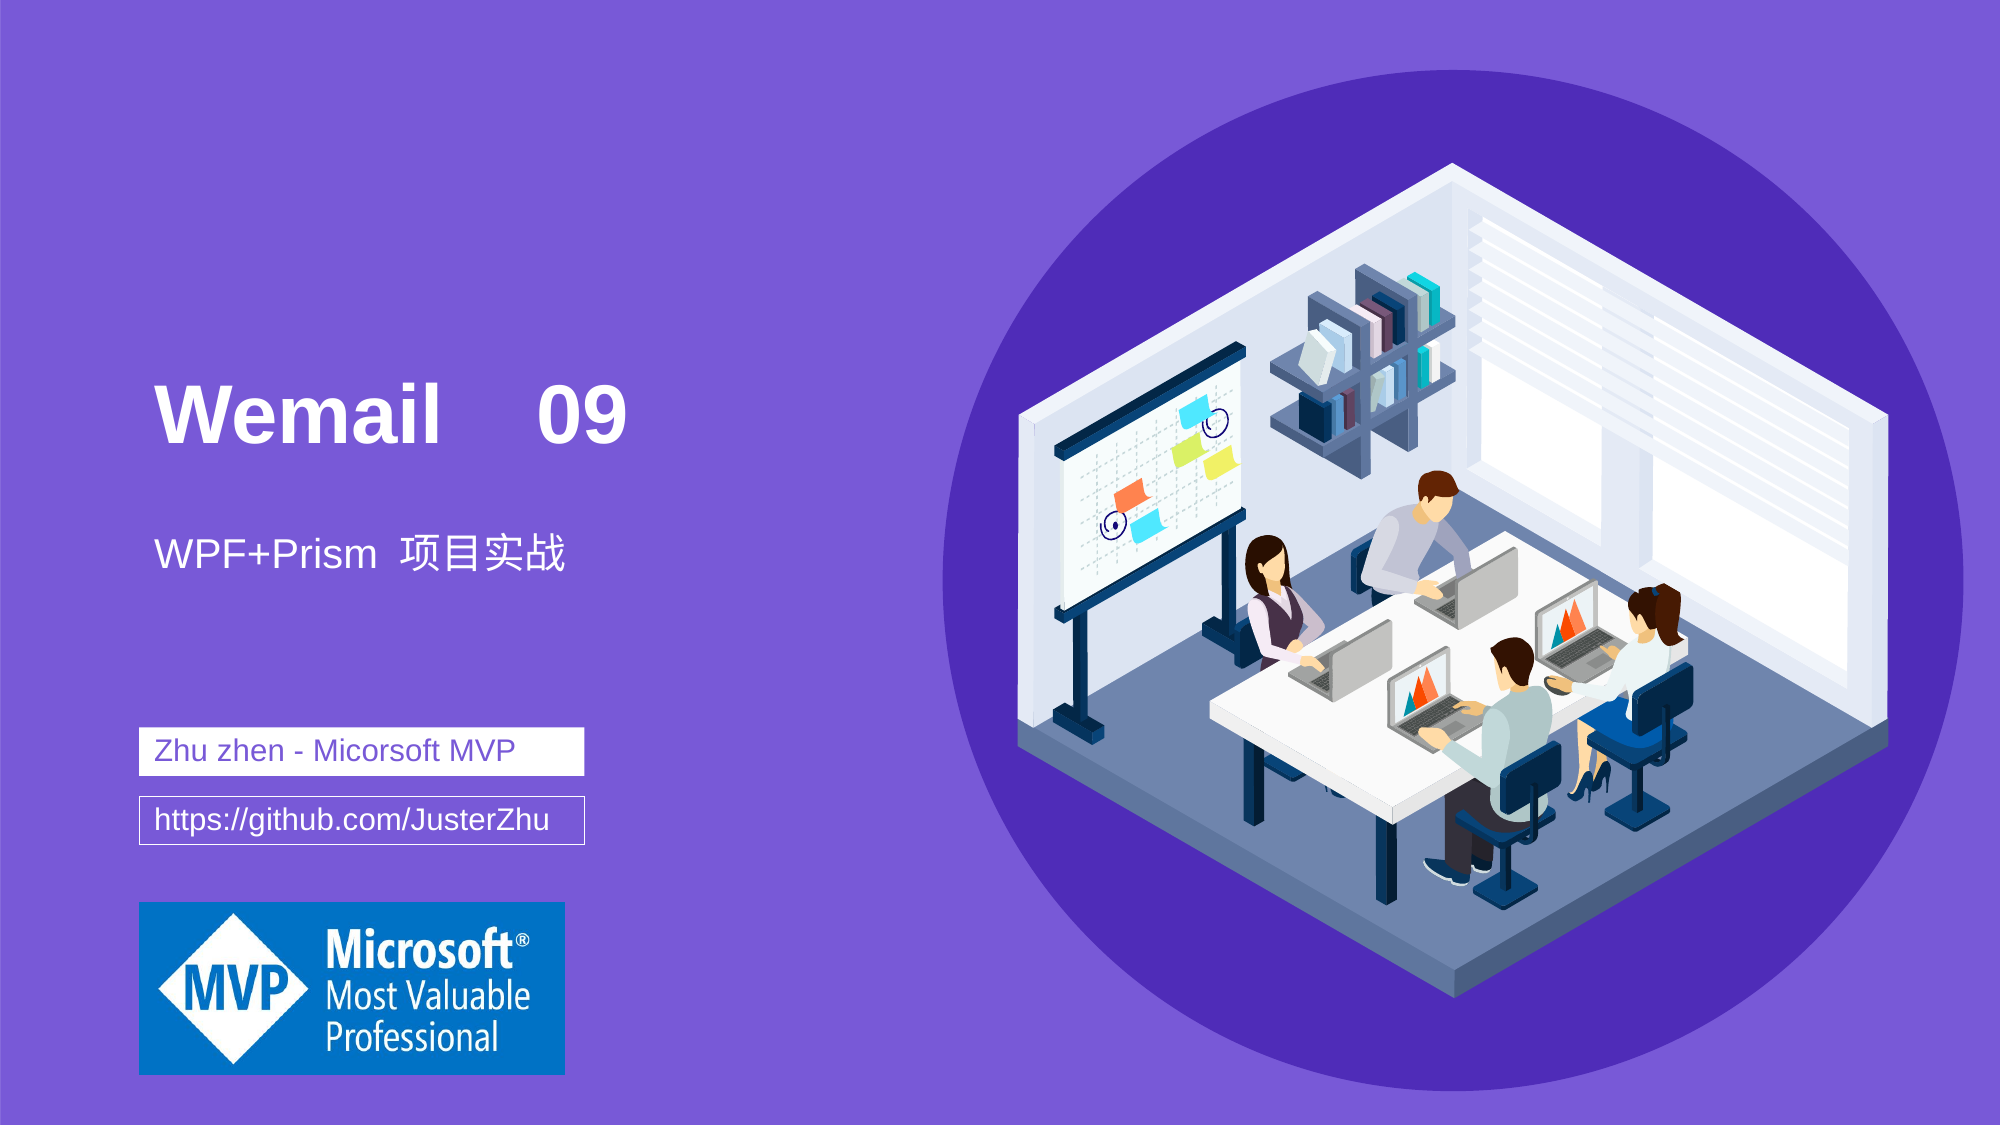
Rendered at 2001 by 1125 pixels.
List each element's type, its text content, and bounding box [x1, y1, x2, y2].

list https://github.com/JusterZhu [139, 796, 585, 845]
subtitle WPF+Prism 项目实战 [139, 509, 969, 601]
list Zhu zhen - Micorsoft MVP [139, 727, 585, 776]
picture [139, 902, 565, 1075]
title Wemail 09 [139, 323, 969, 509]
